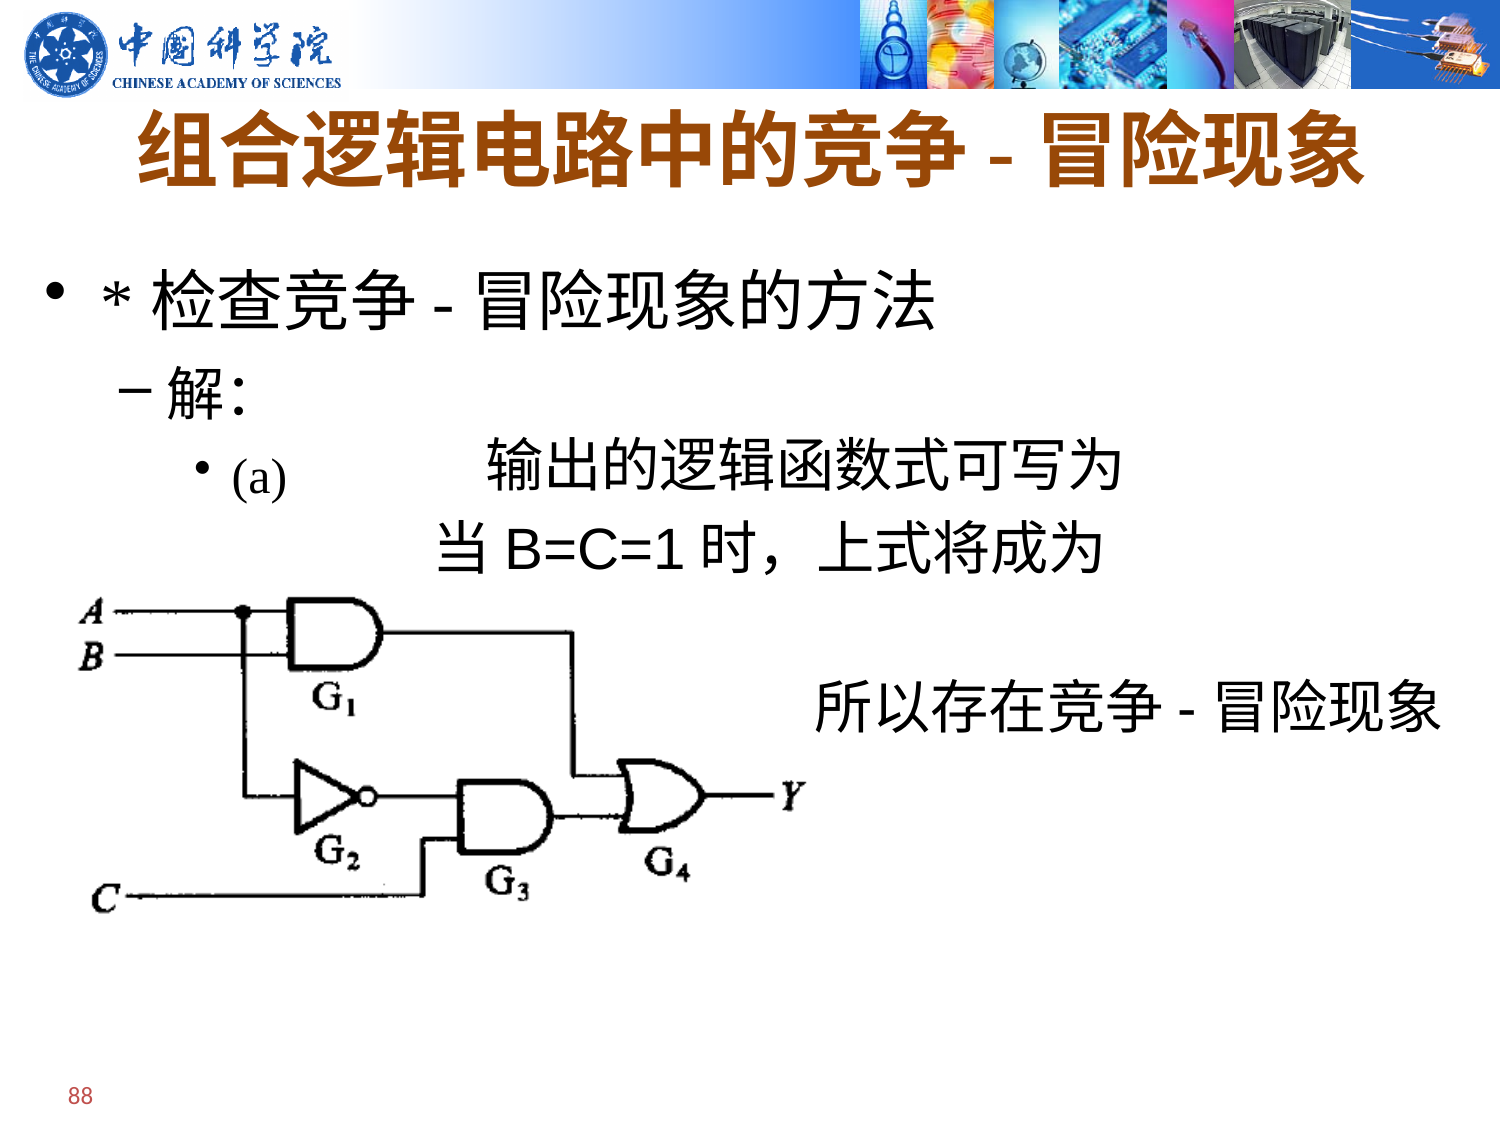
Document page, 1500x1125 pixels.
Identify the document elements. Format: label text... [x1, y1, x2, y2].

picture [23, 10, 349, 102]
title 组合逻辑电路中的竞争-冒险现象 [76, 90, 1427, 220]
text_box 所以存在竞争-冒险现象 [816, 662, 1459, 748]
list *检查竞争-冒险现象的方法 解： (a) [29, 243, 1459, 563]
picture [72, 577, 811, 920]
picture [860, 0, 1500, 89]
